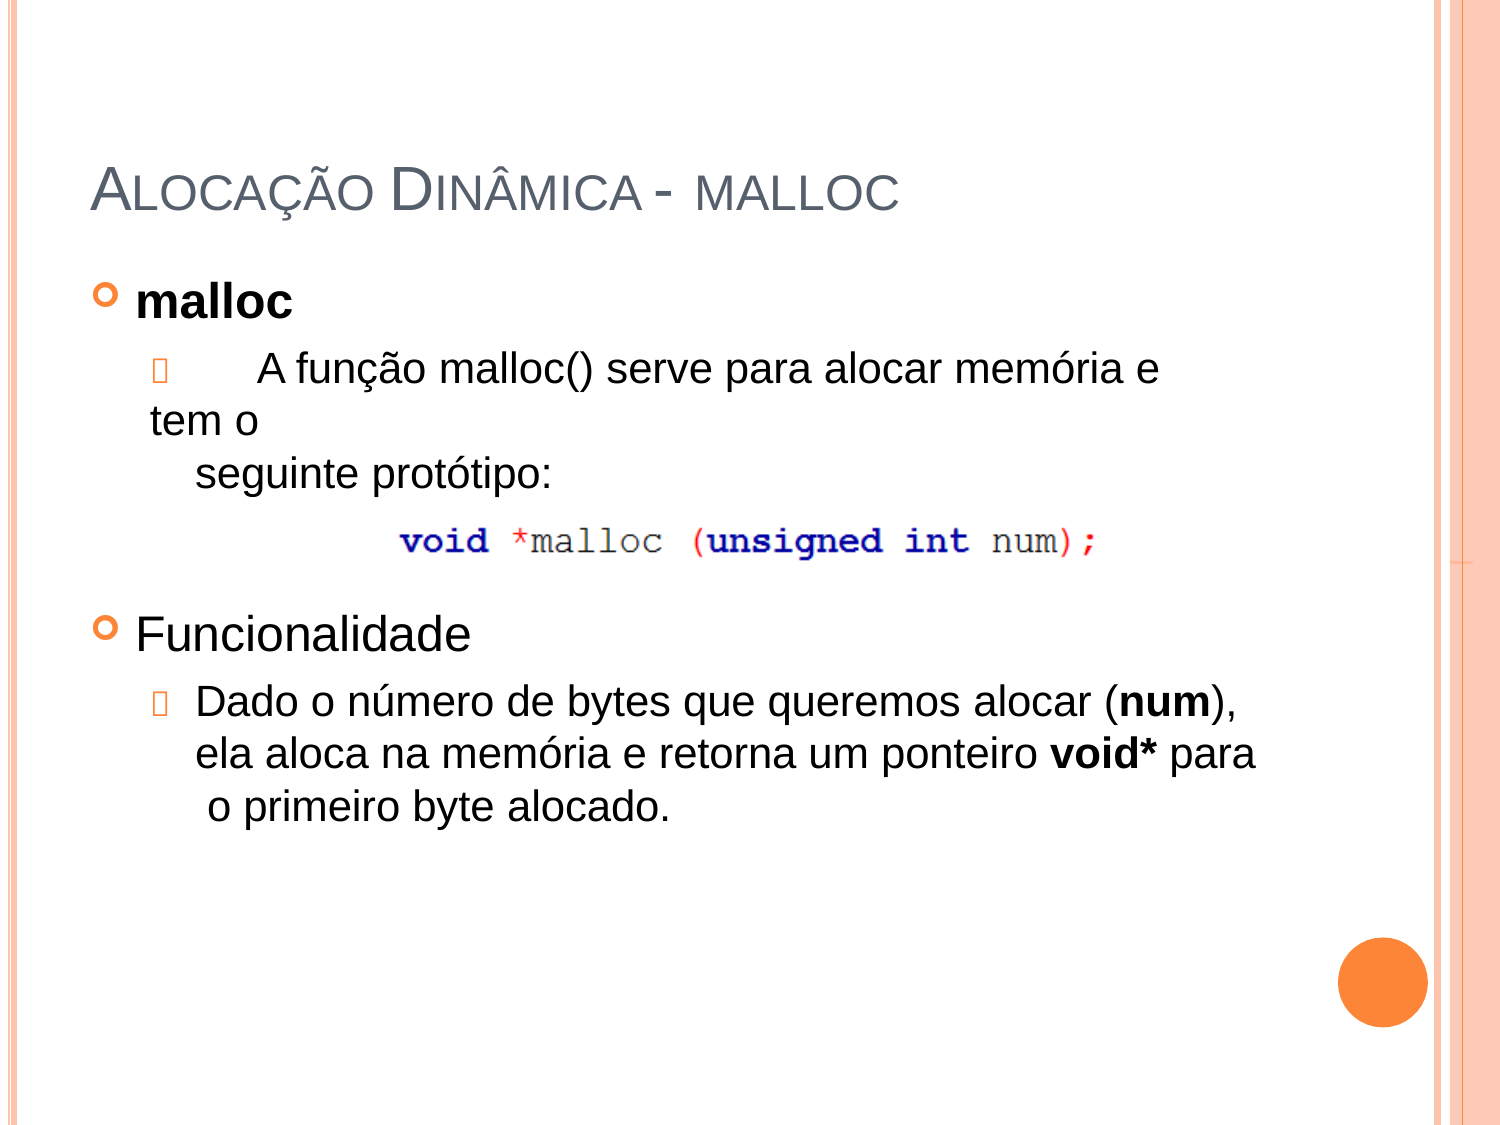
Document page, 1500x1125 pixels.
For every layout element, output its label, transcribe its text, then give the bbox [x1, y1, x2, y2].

text_box Funcionalidade  Dado o número de bytes que queremos alocar (num), ela aloca na memória e retorna um ponteiro void* para o primeiro byte alocado. [87, 601, 1264, 830]
text_box [391, 517, 1109, 575]
title ALOCAÇÃO DINÂMICA - MALLOC [87, 148, 908, 268]
text_box malloc  A função malloc() serve para alocar memória e tem o seguinte protótipo: [87, 268, 1225, 497]
